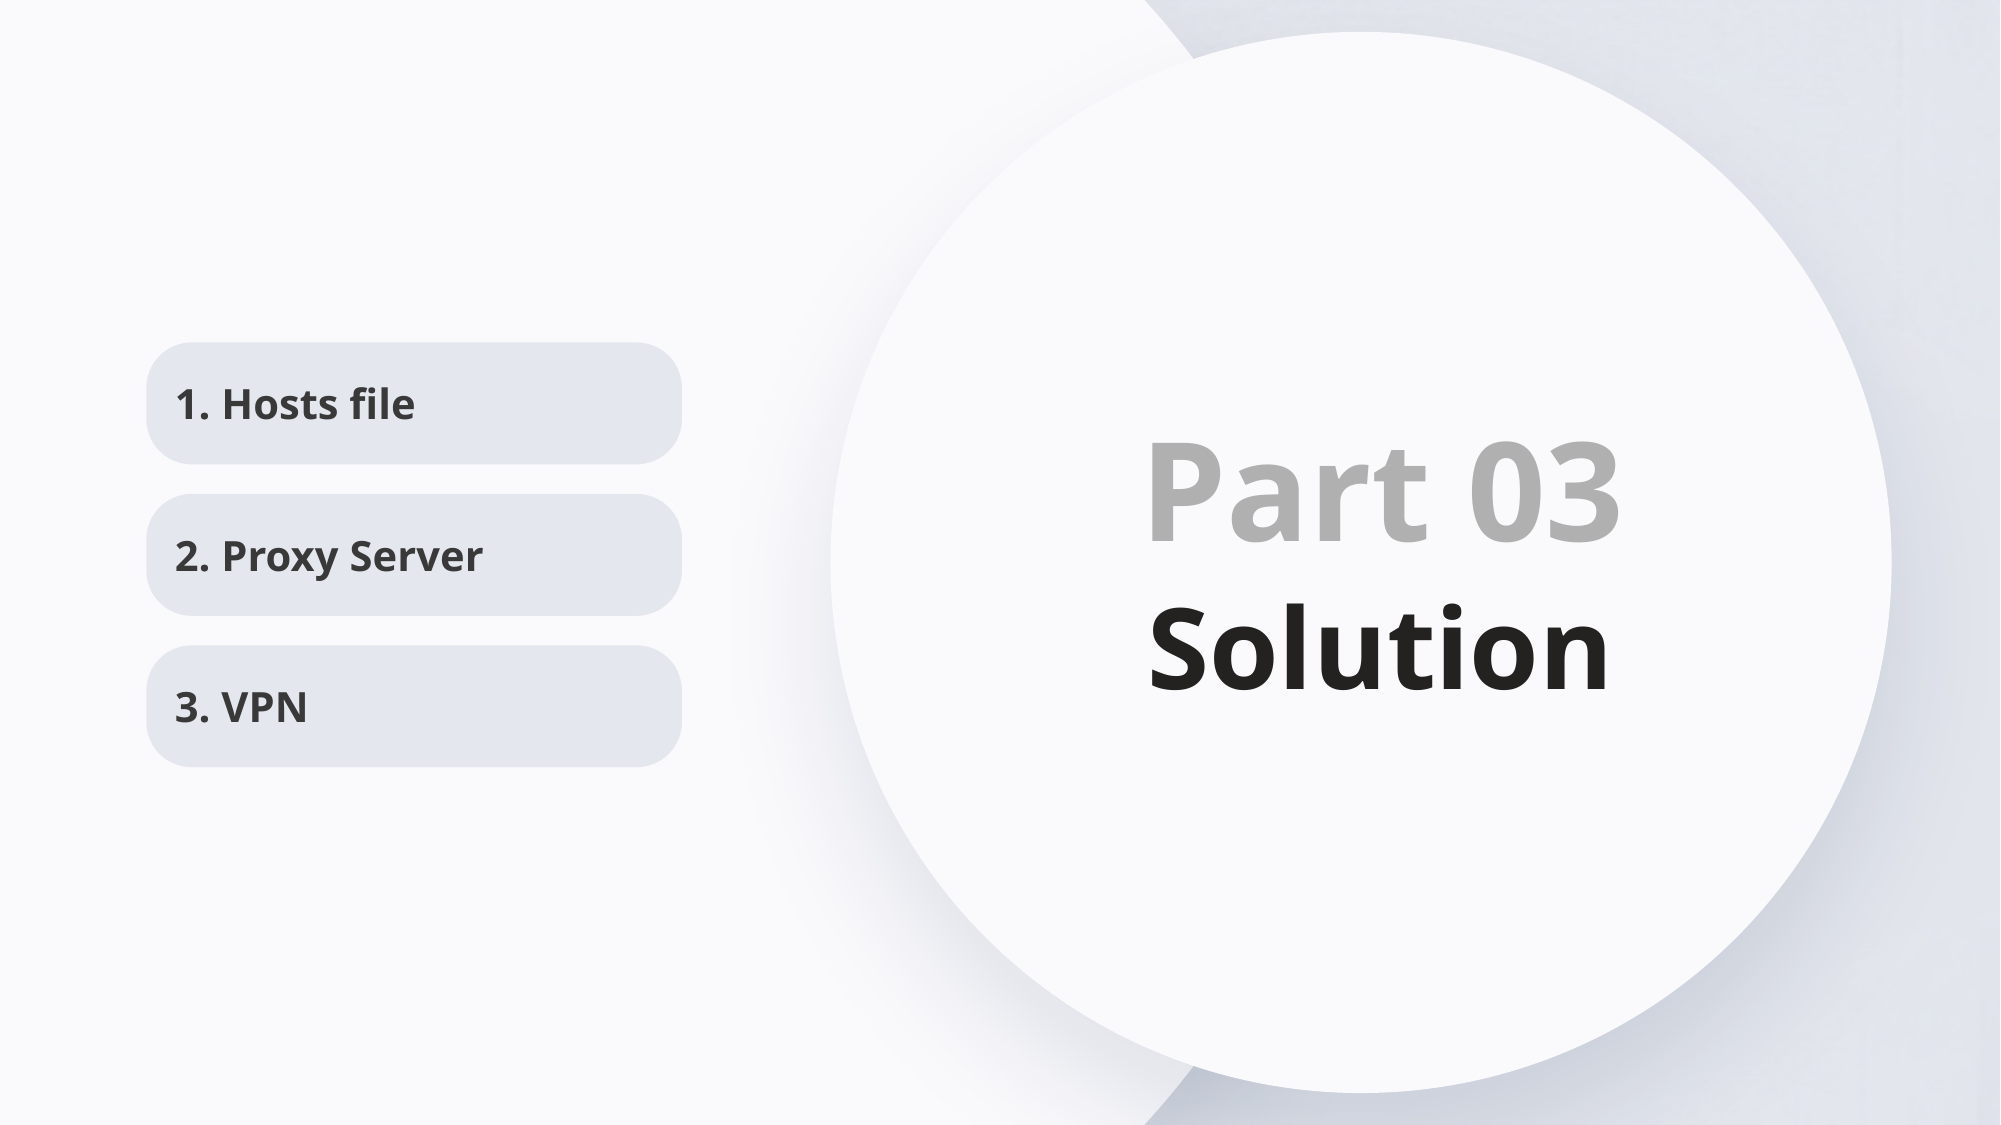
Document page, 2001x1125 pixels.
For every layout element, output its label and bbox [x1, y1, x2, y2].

text_box [146, 493, 682, 616]
picture [1146, 0, 2000, 1125]
text_box [999, 403, 1762, 722]
text_box [146, 342, 682, 465]
text_box [146, 645, 682, 768]
